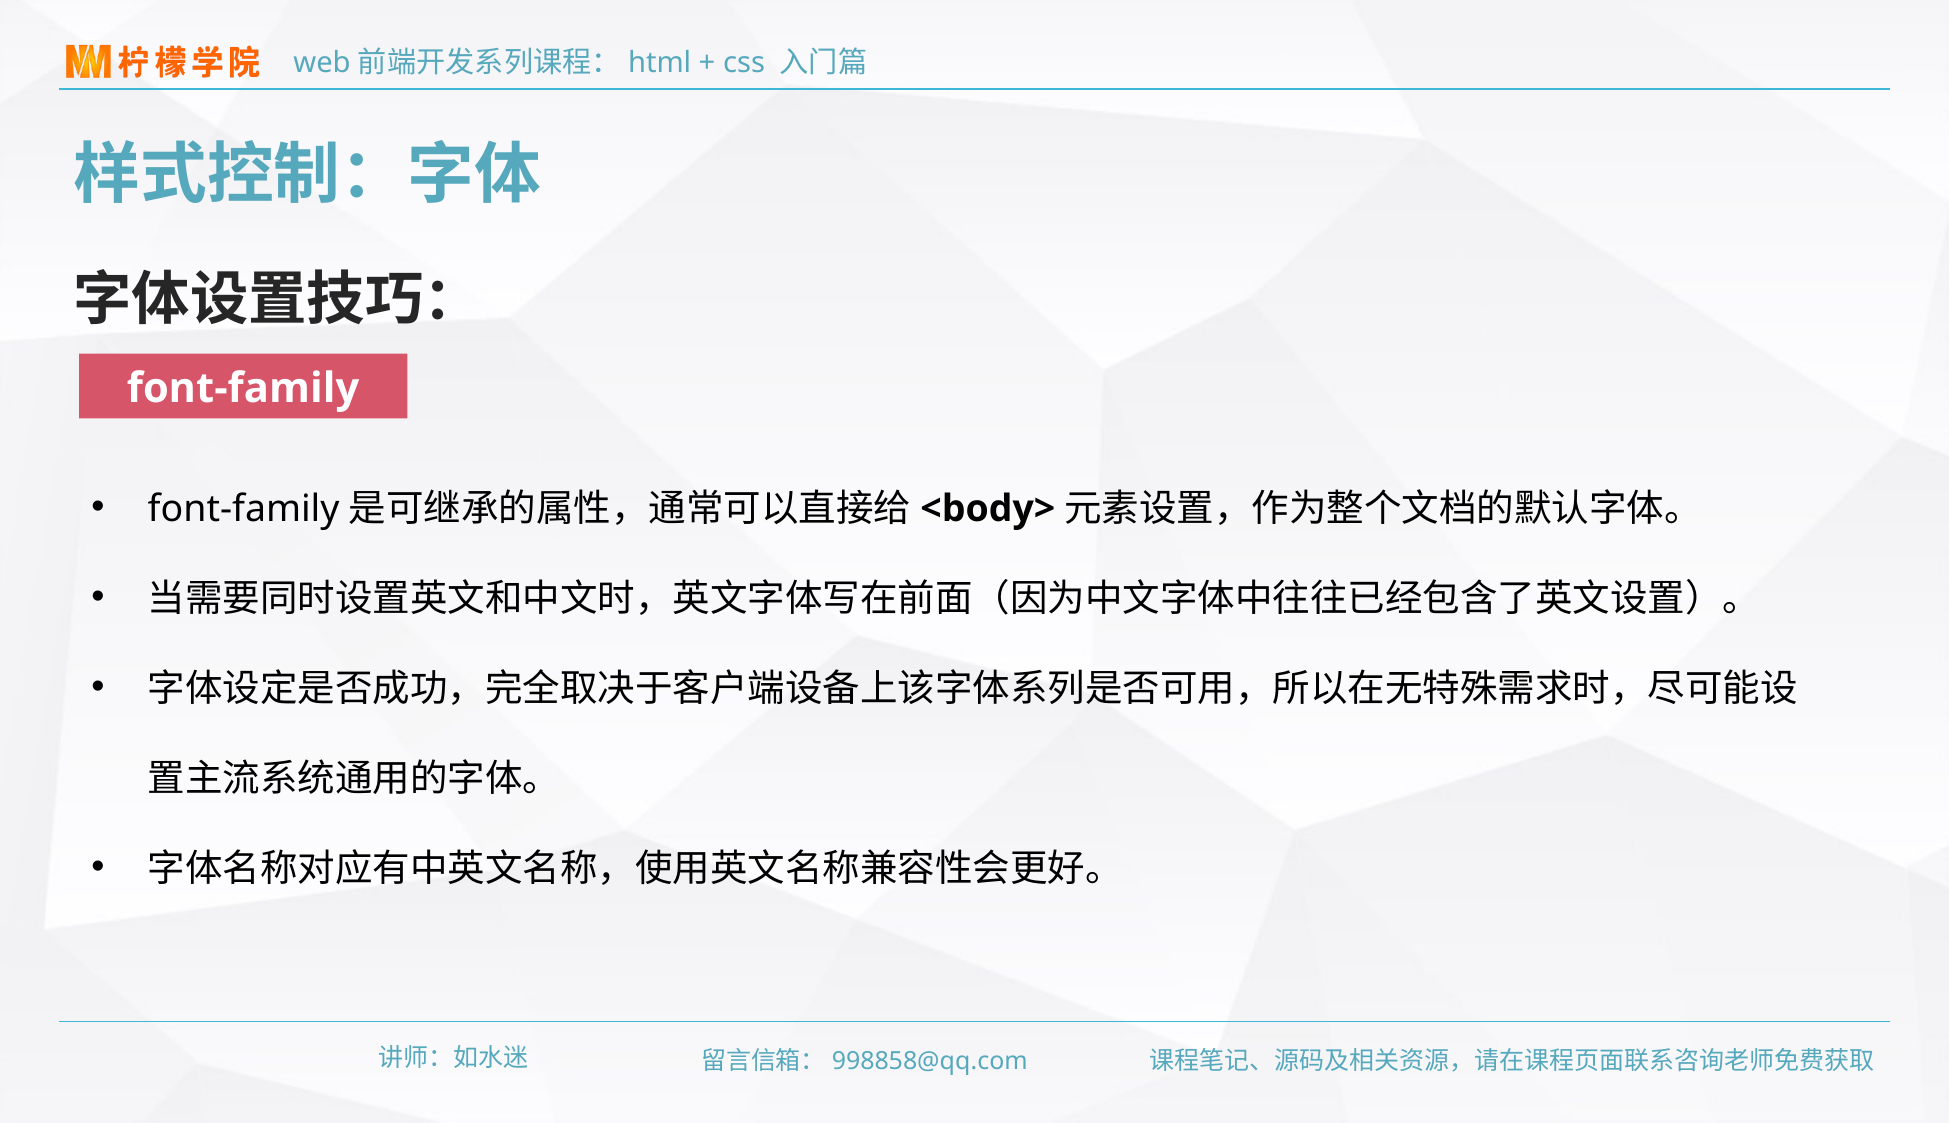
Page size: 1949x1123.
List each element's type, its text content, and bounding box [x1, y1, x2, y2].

text_box font-family [79, 353, 408, 419]
text_box 样式控制：字体 [59, 123, 1890, 219]
text_box font-family是可继承的属性，通常可以直接给<body>元素设置，作为整个文档的默认字体。 当需要同时设置英文和中文时，英文字体写在前面（因为中文字体中往往已经包含了英文设置）。 字体设定是否成功，完全取决于客户端设备上该字体系列是否可用，所以在无特殊需求时，尽可能设置主流系统通用的字体。 字体名称对应有中英文名称，使用英文名称兼容性会更好。 [76, 431, 1814, 896]
text_box 字体设置技巧： [59, 253, 1058, 339]
picture [0, 0, 1949, 1123]
